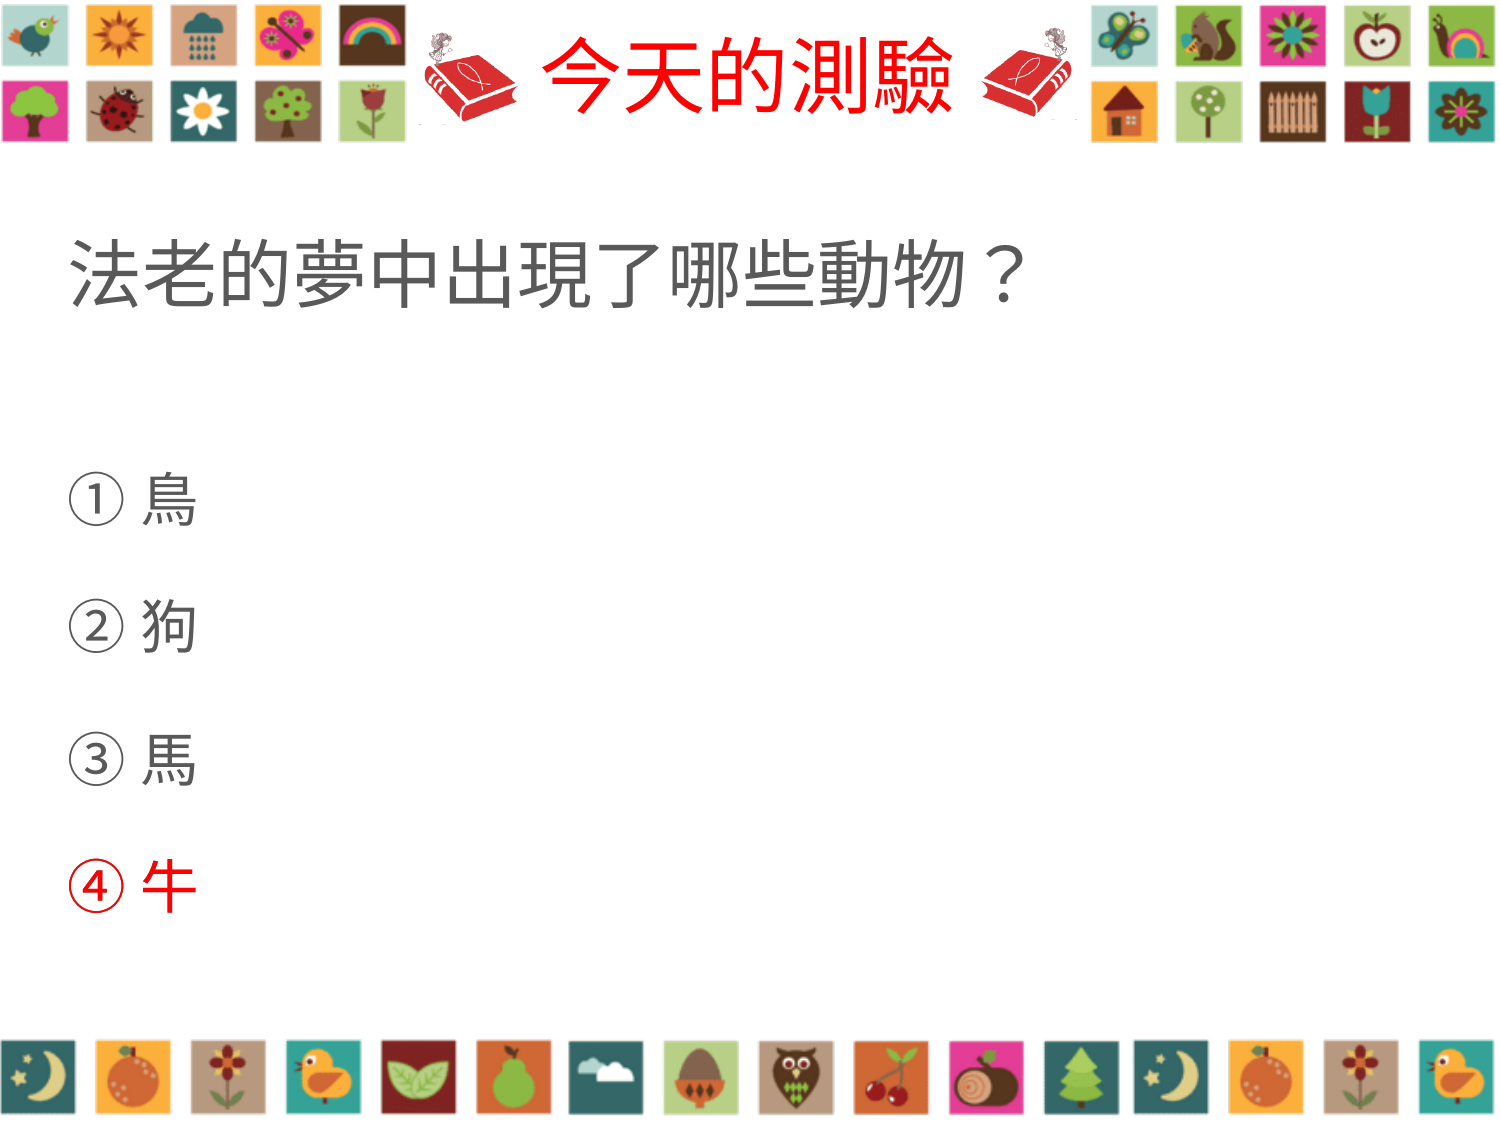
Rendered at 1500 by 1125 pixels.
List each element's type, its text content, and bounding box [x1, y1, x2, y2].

text_box ④牛 [53, 842, 1483, 928]
text_box ②狗 [53, 582, 1436, 668]
text_box 今天的測驗 [547, 16, 1078, 131]
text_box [0, 1028, 1500, 1118]
picture [950, 3, 1500, 150]
text_box 法老的夢中出現了哪些動物？ [53, 219, 1436, 325]
picture [0, 3, 550, 150]
text_box ③馬 [53, 716, 1483, 801]
text_box ①鳥 [53, 456, 1436, 541]
